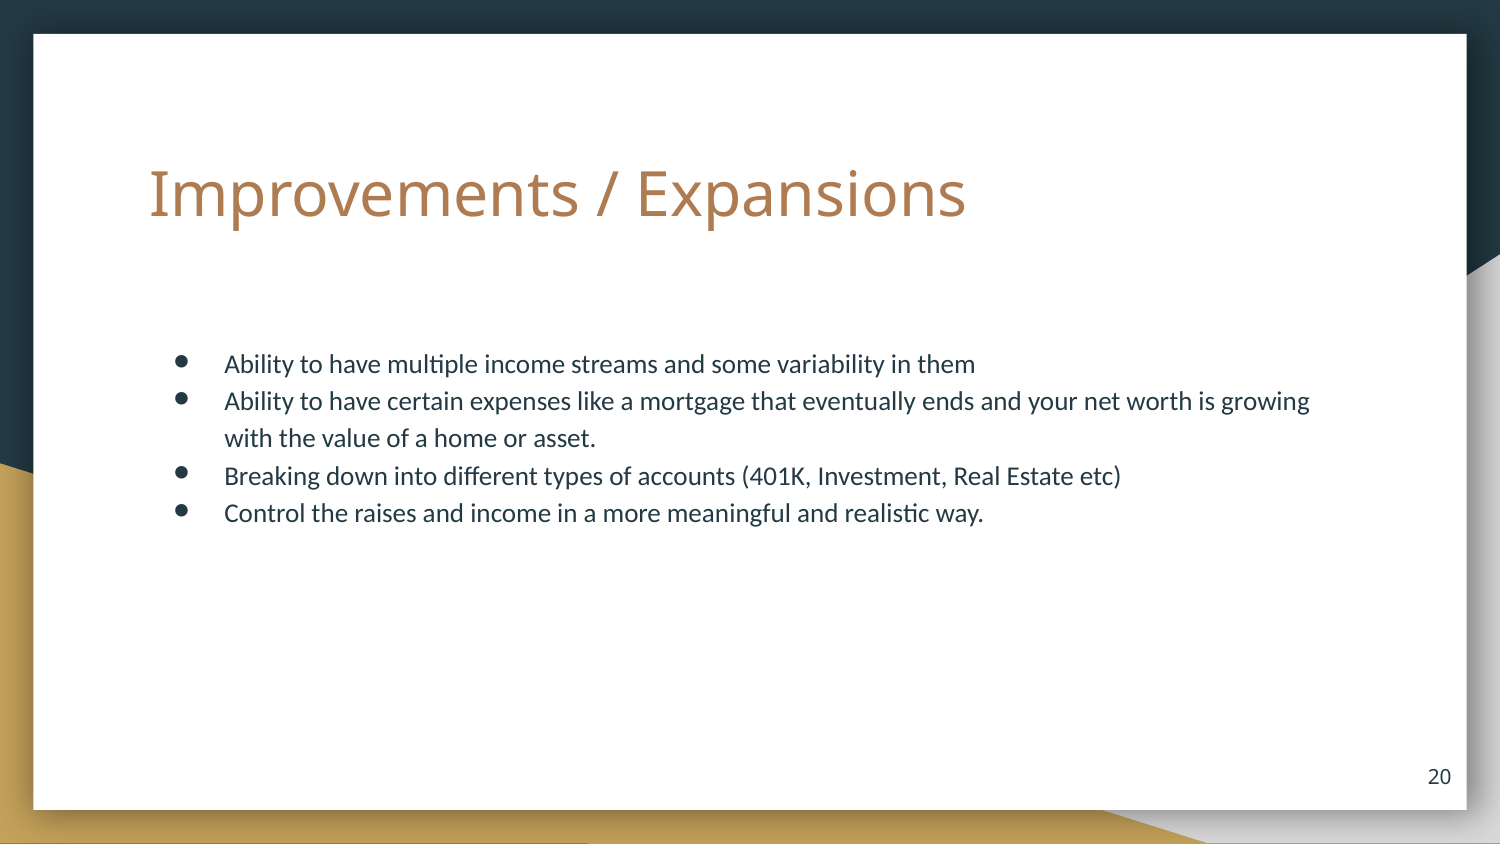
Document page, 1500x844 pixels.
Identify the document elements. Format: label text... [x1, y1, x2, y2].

slide_number ‹#› [1376, 745, 1467, 810]
list Ability to have multiple income streams and some variability in them Ability to have certain expenses like a mortgage that eventually ends and your net worth is growing with the value of a home or asset. Breaking down into different types of accounts (401K, Investment, Real Estate etc) Control the raises and income in a more meaningful and realistic way. [134, 326, 1366, 729]
title Improvements / Expansions [134, 138, 1366, 296]
